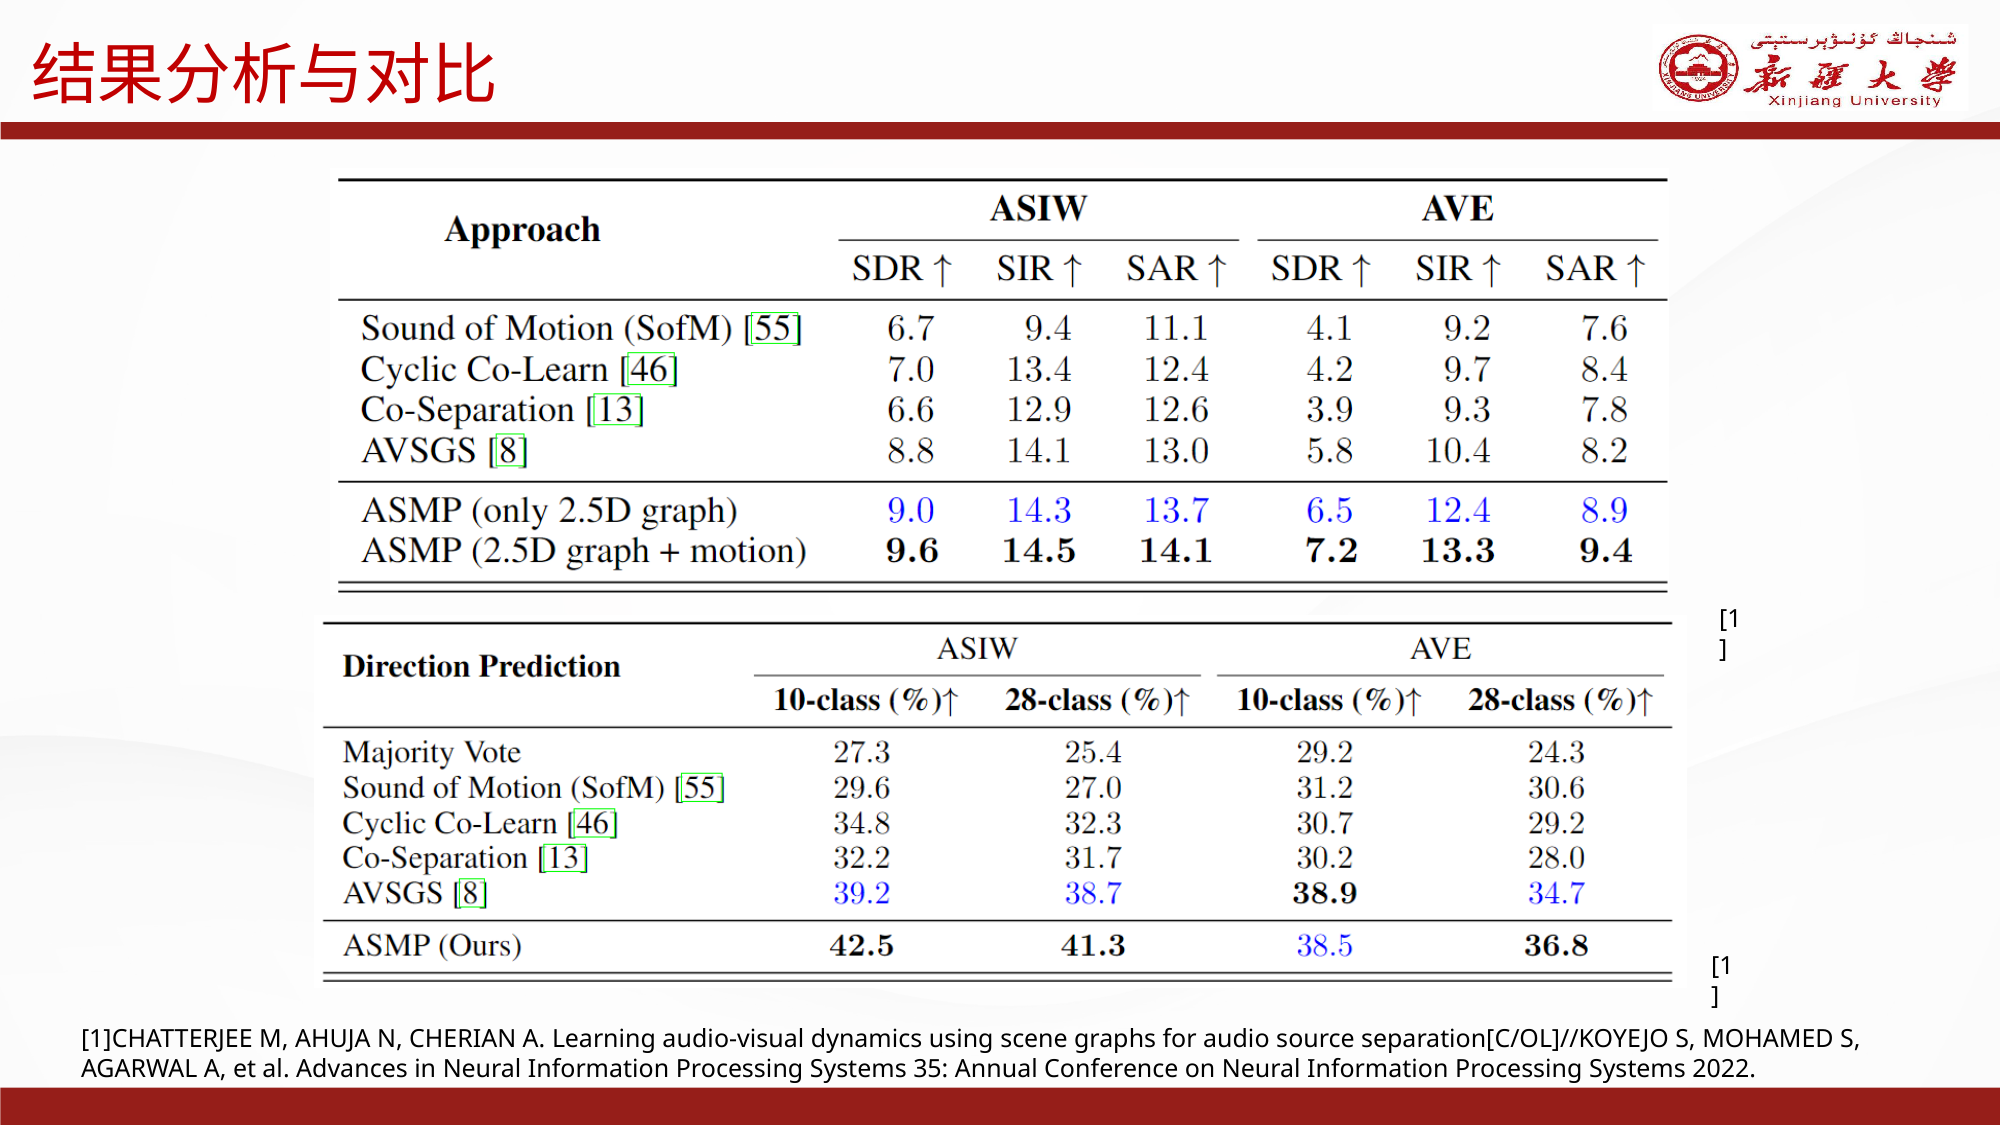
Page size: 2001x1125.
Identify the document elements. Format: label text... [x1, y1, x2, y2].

text_box [1]CHATTERJEE M, AHUJA N, CHERIAN A. Learning audio-visual dynamics using scene graphs for audio source separation[C/OL]//KOYEJO S, MOHAMED S, AGARWAL A, et al. Advances in Neural Information Processing Systems 35: Annual Conference on Neural Information Processing Systems 2022. [66, 1015, 1934, 1079]
text_box [0, 1086, 2000, 1125]
text_box [0, 121, 2000, 140]
text_box [1] [1696, 942, 1756, 1015]
text_box [1] [1704, 595, 1764, 670]
picture [0, 0, 2000, 121]
picture [0, 140, 2000, 1086]
text_box 结果分析与对比 [31, 24, 1611, 113]
